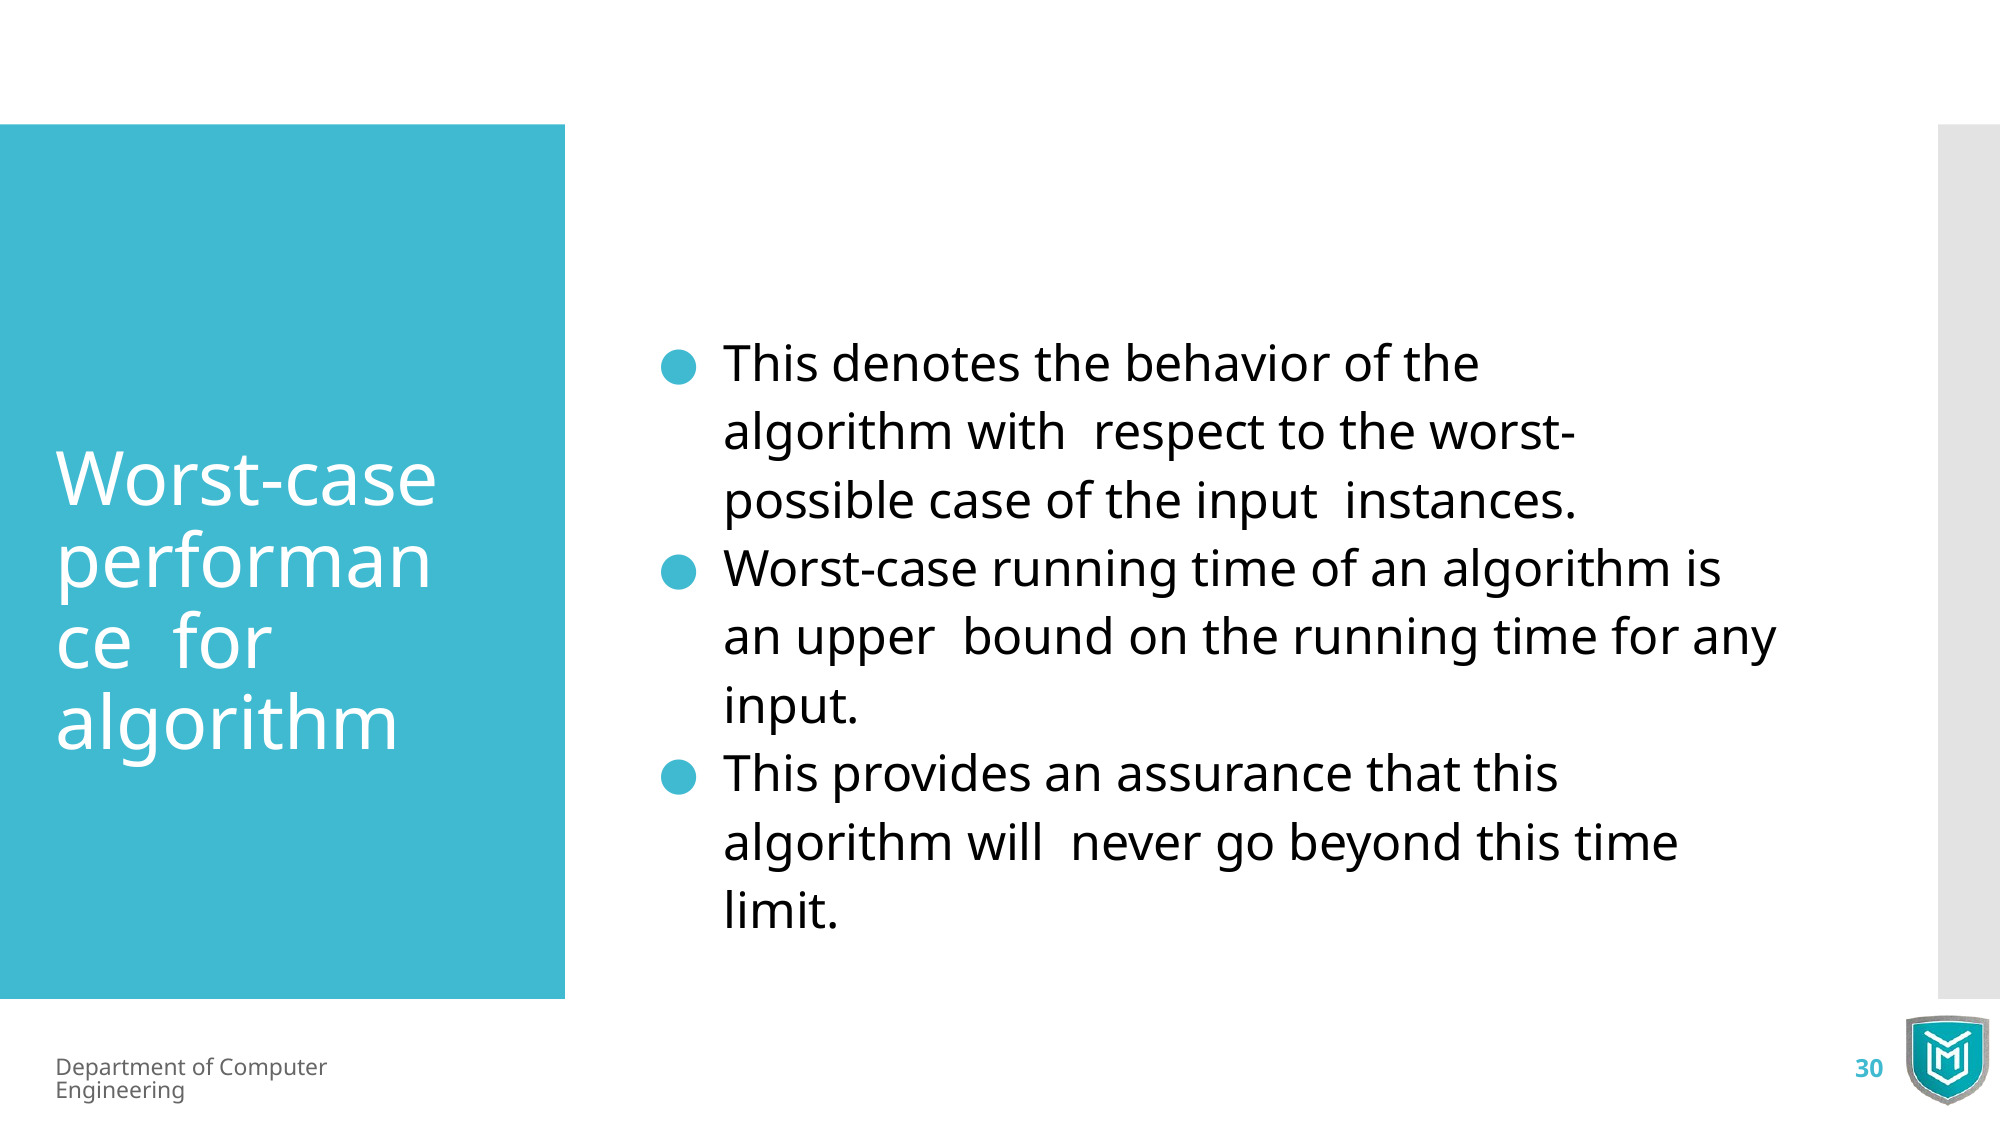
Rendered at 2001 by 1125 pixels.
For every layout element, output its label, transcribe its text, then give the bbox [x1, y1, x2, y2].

slide_number 30 [1848, 1061, 1888, 1125]
footer Department of Computer Engineering [53, 1056, 428, 1125]
text_box This denotes the behavior of the algorithm with respect to the worst-possible case of the input instances. Worst-case running time of an algorithm is an upper bound on the running time for any input. This provides an assurance that this algorithm will never go beyond this time limit. [656, 320, 1789, 939]
picture [1896, 995, 2000, 1125]
text_box Worst-case performance for algorithm [53, 427, 466, 765]
